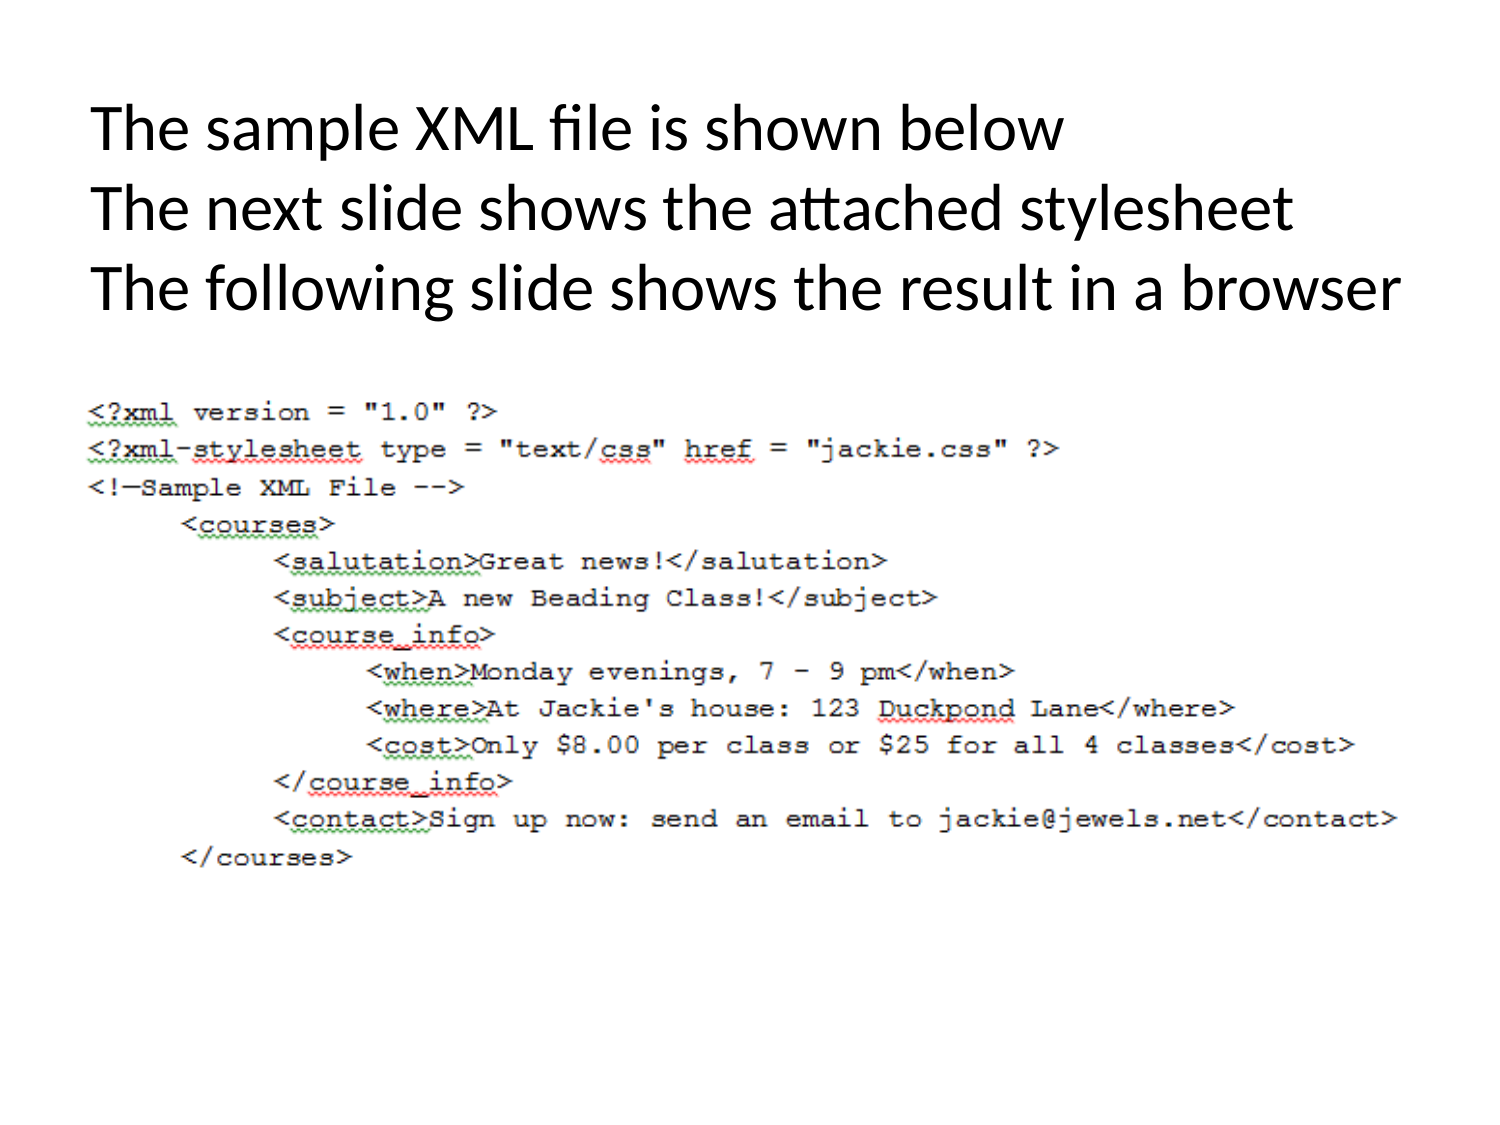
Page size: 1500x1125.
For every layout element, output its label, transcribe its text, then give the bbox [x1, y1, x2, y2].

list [74, 374, 1426, 889]
title The sample XML file is shown below The next slide shows the attached stylesheet The following slide shows the result in a browser [75, 45, 1425, 363]
